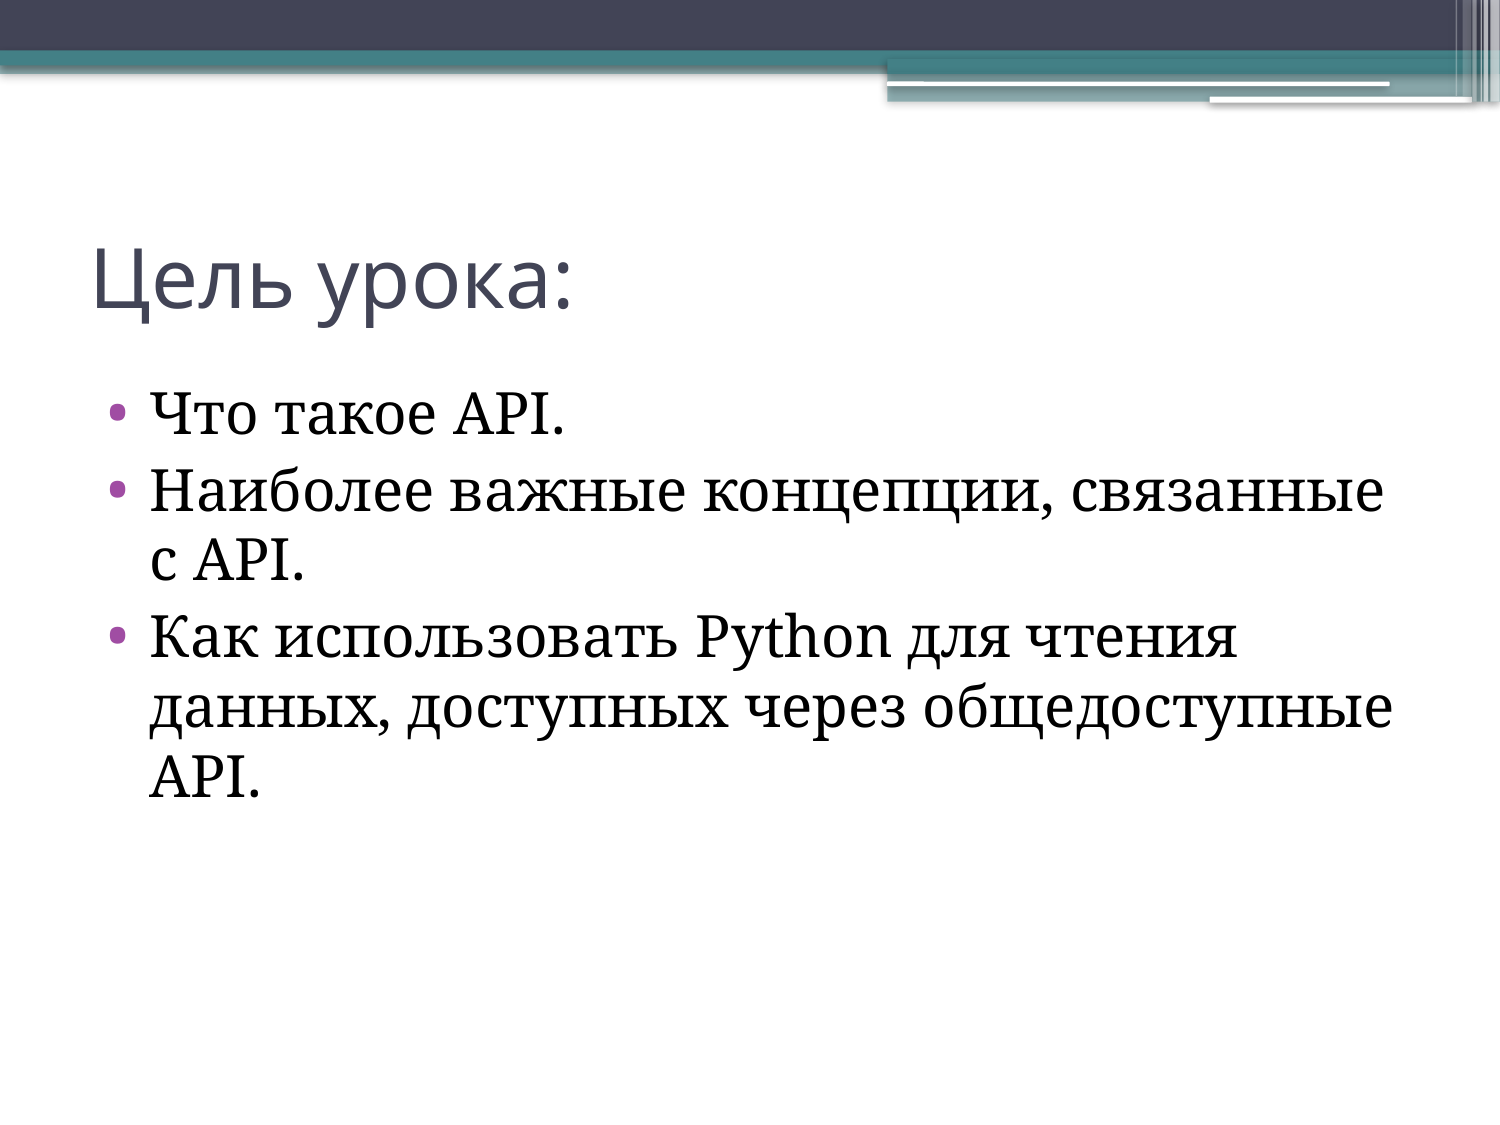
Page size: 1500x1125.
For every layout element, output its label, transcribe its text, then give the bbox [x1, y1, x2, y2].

title Цель урока: [75, 187, 1425, 363]
list Что такое API. Наиболее важные концепции, связанные с API. Как использовать Python для чтения данных, доступных через общедоступные API. [75, 368, 1425, 1079]
